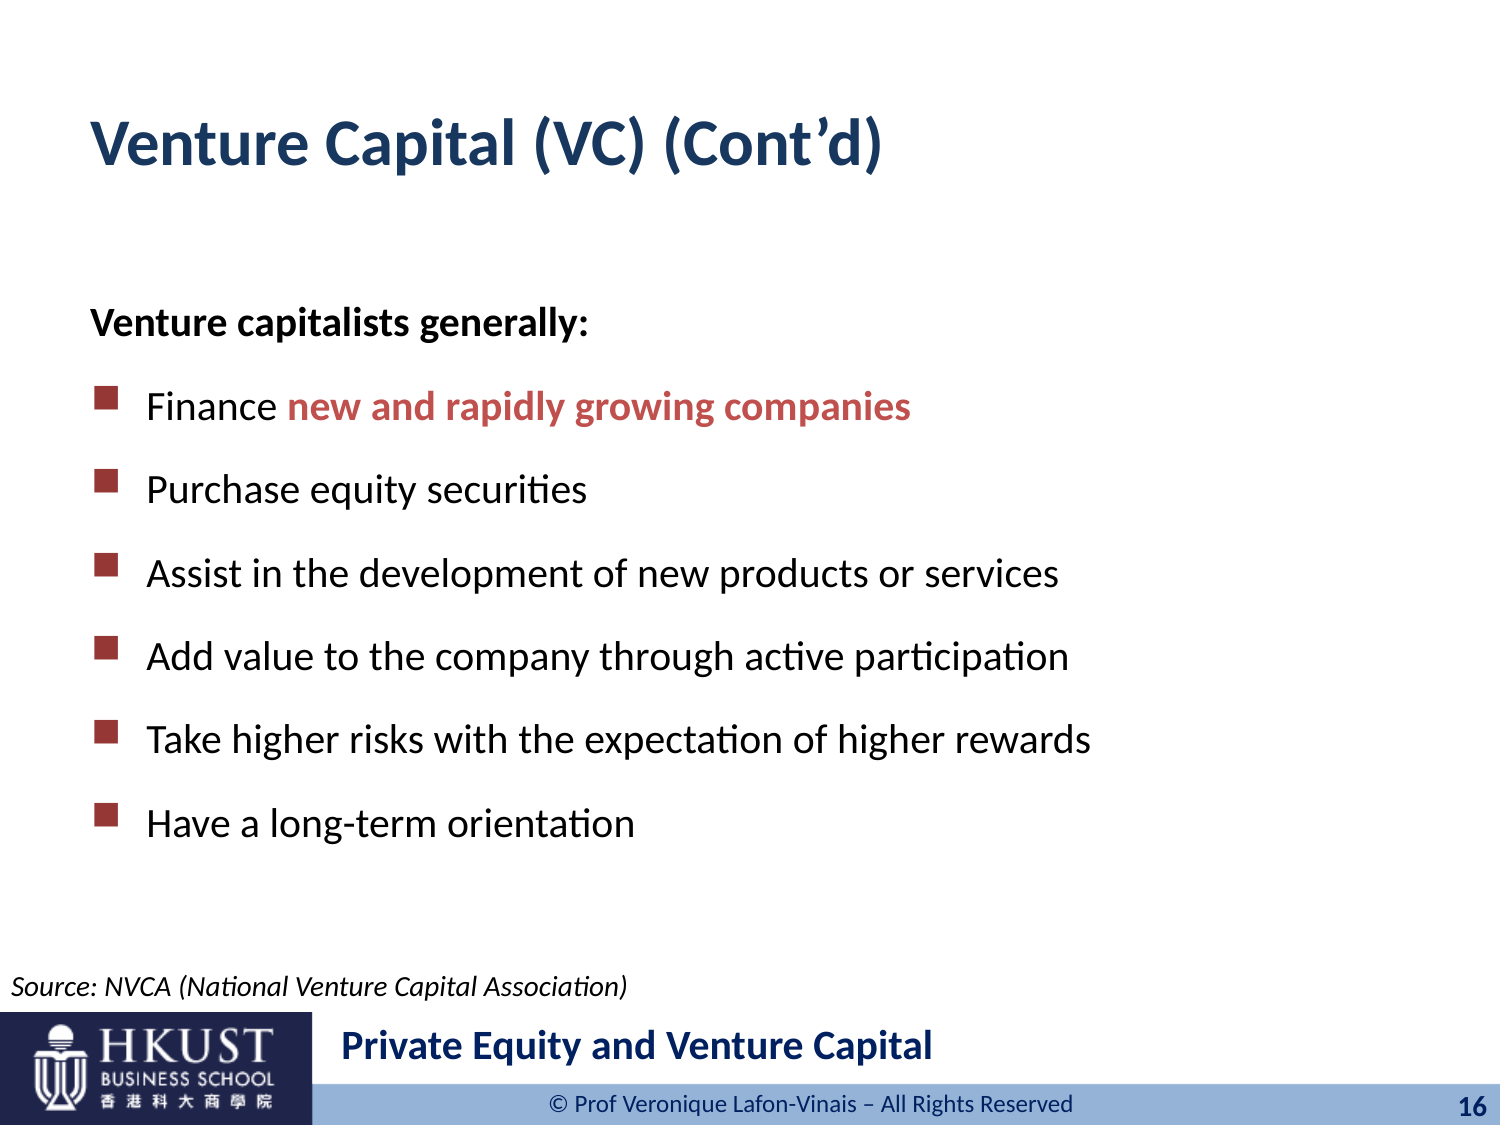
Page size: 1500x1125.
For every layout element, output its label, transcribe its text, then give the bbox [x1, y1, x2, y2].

text_box Source: NVCA (National Venture Capital Association) [0, 959, 972, 1010]
title Venture Capital (VC) (Cont’d) [74, 44, 1426, 233]
slide_number 16 [1351, 1080, 1500, 1125]
list Venture capitalists generally: Finance new and rapidly growing companies Purchase equity securities Assist in the development of new products or services Add value to the company through active participation Take higher risks with the expectation of higher rewards Have a long-term orientation [74, 262, 1426, 1006]
footer Private Equity and Venture Capital [326, 1007, 1500, 1078]
picture [0, 1012, 1500, 1125]
